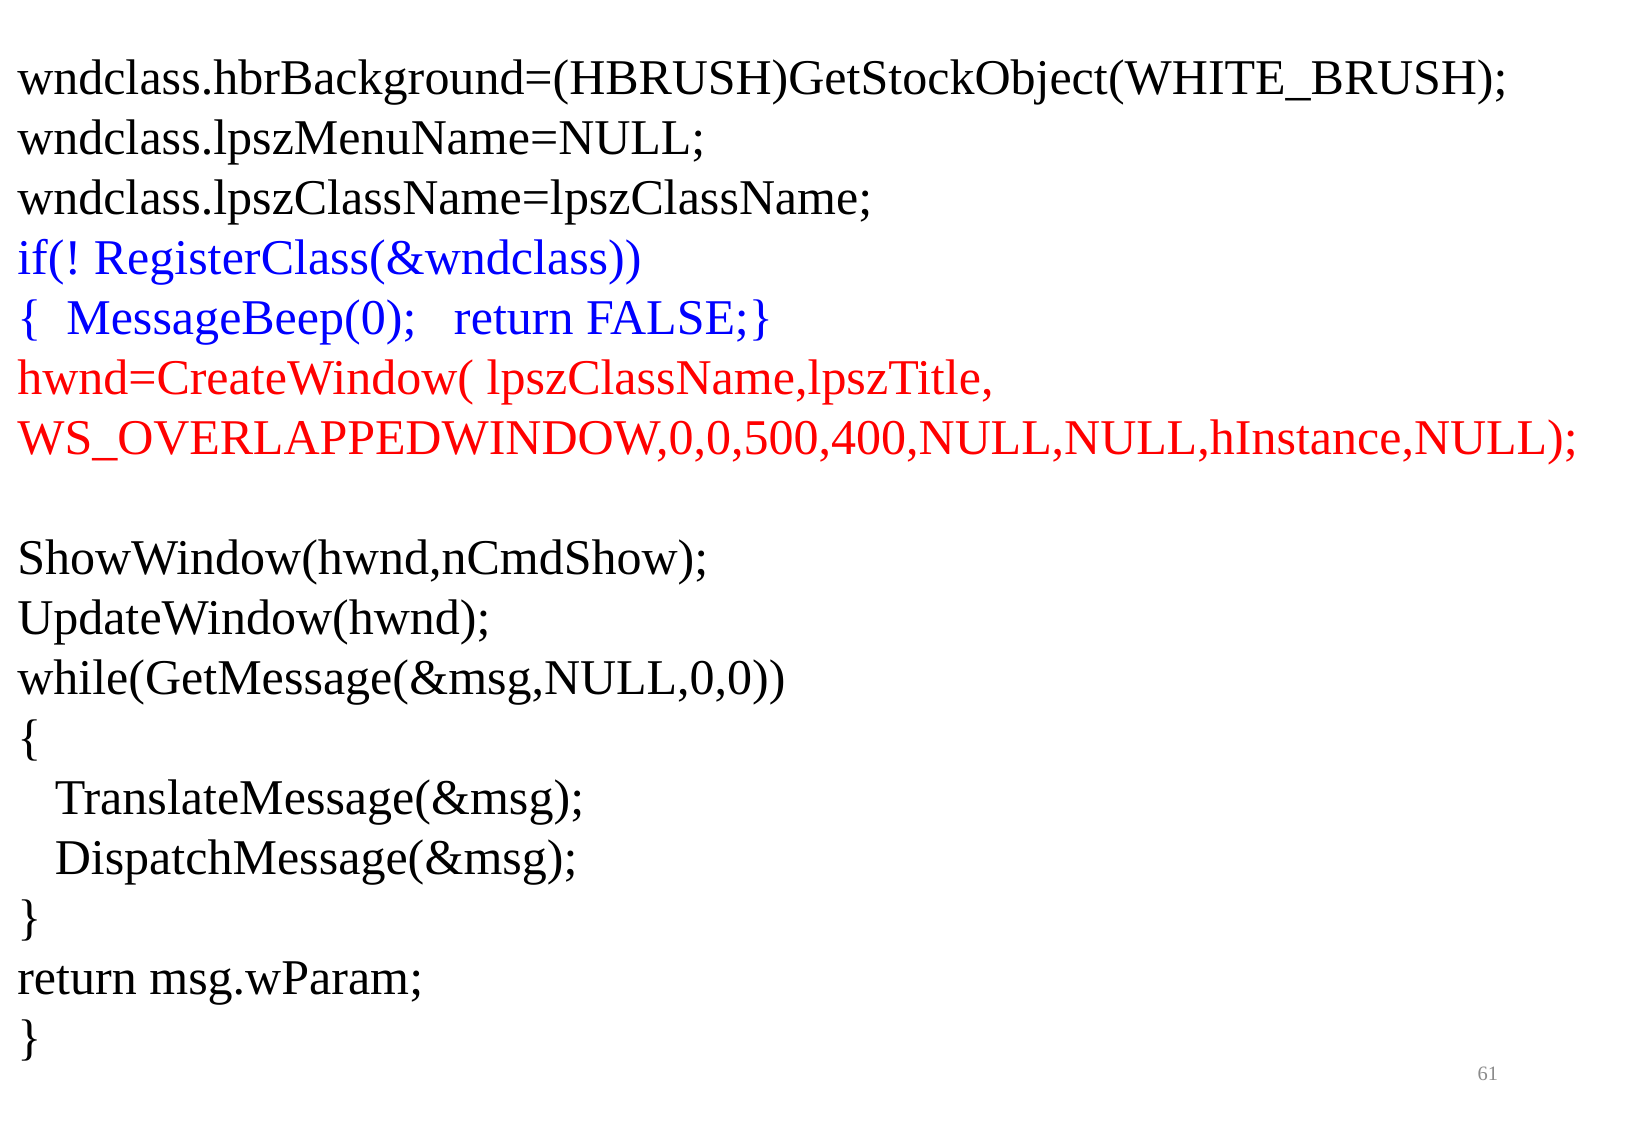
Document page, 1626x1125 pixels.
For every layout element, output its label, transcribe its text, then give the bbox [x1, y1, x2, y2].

slide_number 61 [1147, 1072, 1514, 1103]
text_box wndclass.hbrBackground=(HBRUSH)GetStockObject(WHITE_BRUSH); wndclass.lpszMenuName=NULL; wndclass.lpszClassName=lpszClassName; if(! RegisterClass(&wndclass)) { MessageBeep(0); return FALSE;} hwnd=CreateWindow( lpszClassName,lpszTitle, WS_OVERLAPPEDWINDOW,0,0,500,400,NULL,NULL,hInstance,NULL); ShowWindow(hwnd,nCmdShow); UpdateWindow(hwnd); while(GetMessage(&msg,NULL,0,0)) { TranslateMessage(&msg); DispatchMessage(&msg); } return msg.wParam; } [2, 37, 1616, 1072]
